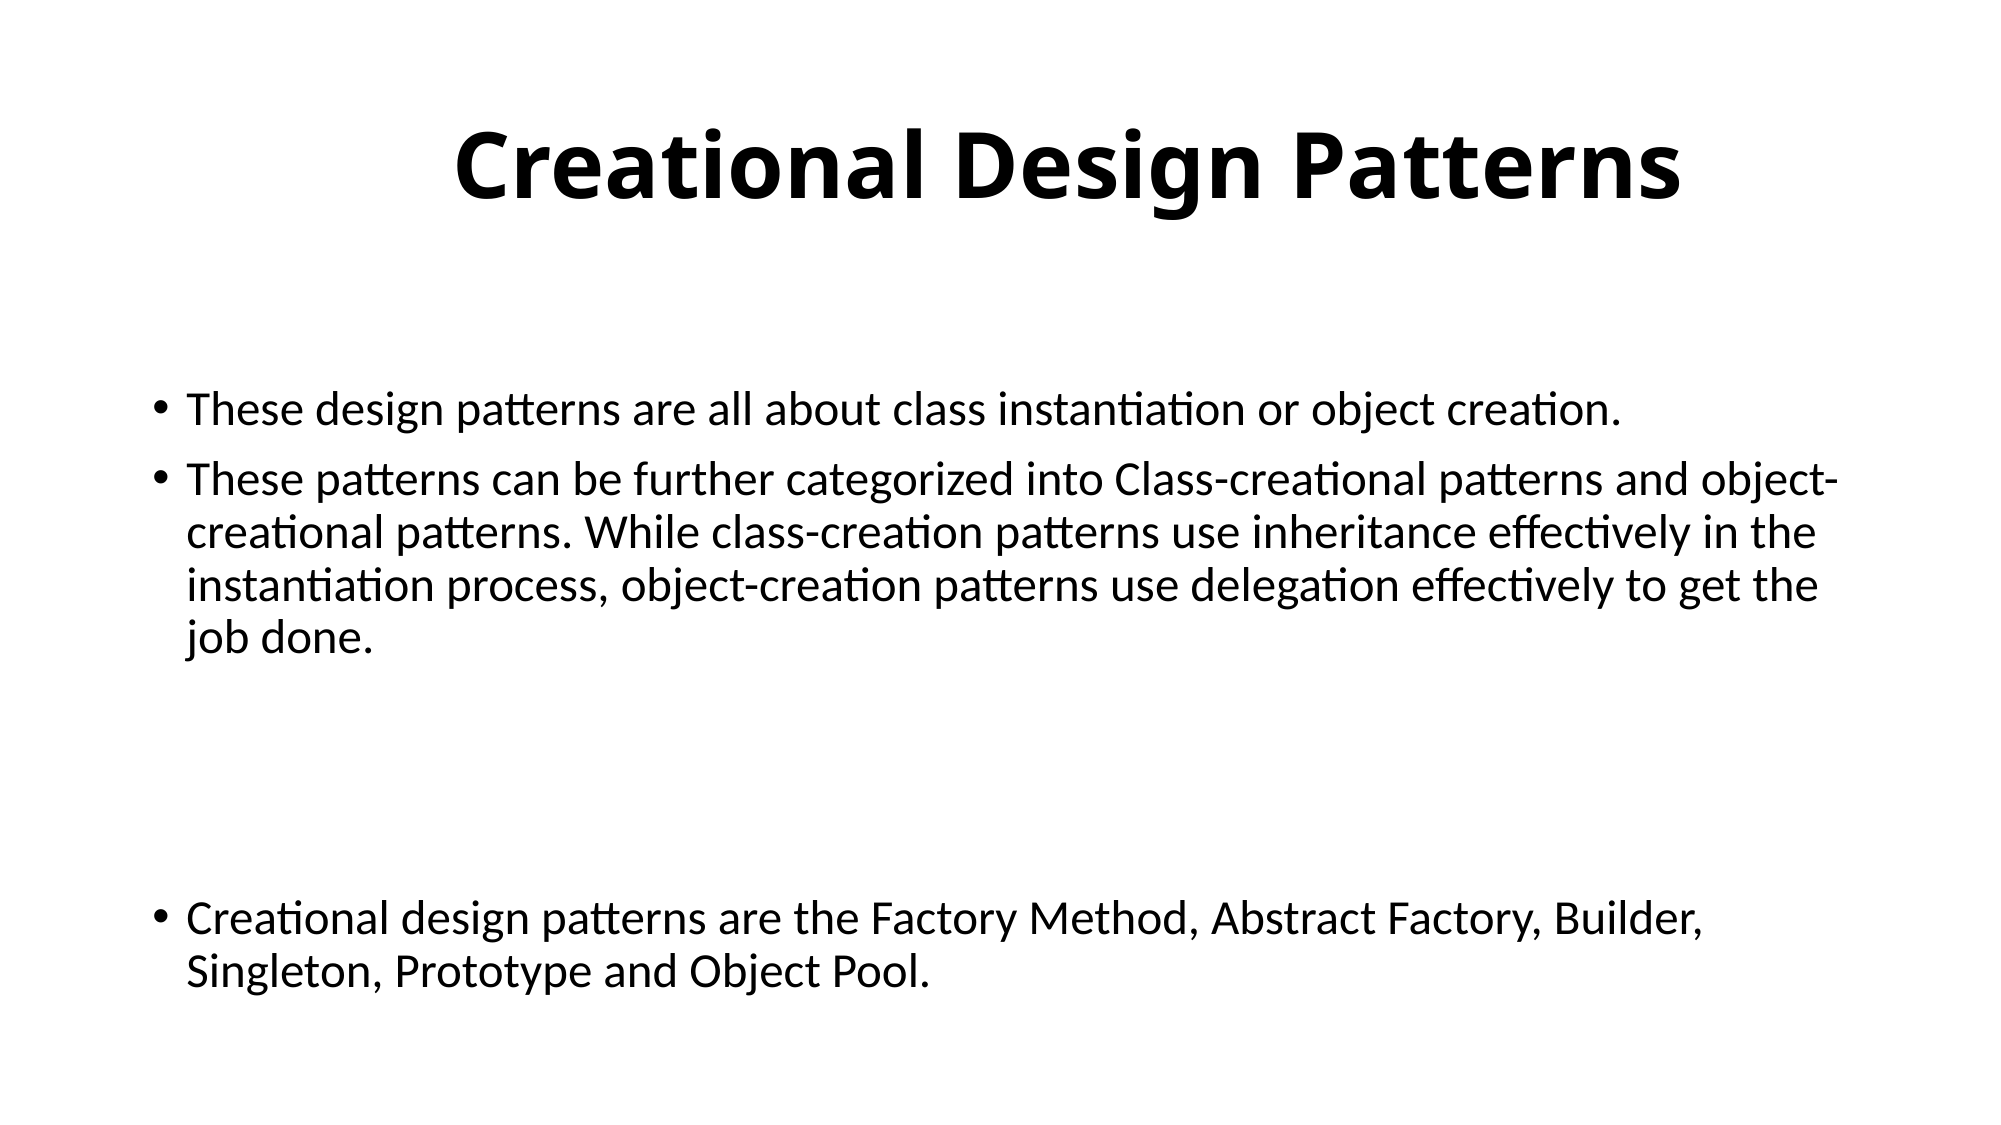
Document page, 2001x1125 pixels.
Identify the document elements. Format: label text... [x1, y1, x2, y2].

title Creational Design Patterns [137, 59, 1863, 278]
list These design patterns are all about class instantiation or object creation. These patterns can be further categorized into Class-creational patterns and object-creational patterns. While class-creation patterns use inheritance effectively in the instantiation process, object-creation patterns use delegation effectively to get the job done. Creational design patterns are the Factory Method, Abstract Factory, Builder, Singleton, Prototype and Object Pool. [137, 299, 1863, 1014]
